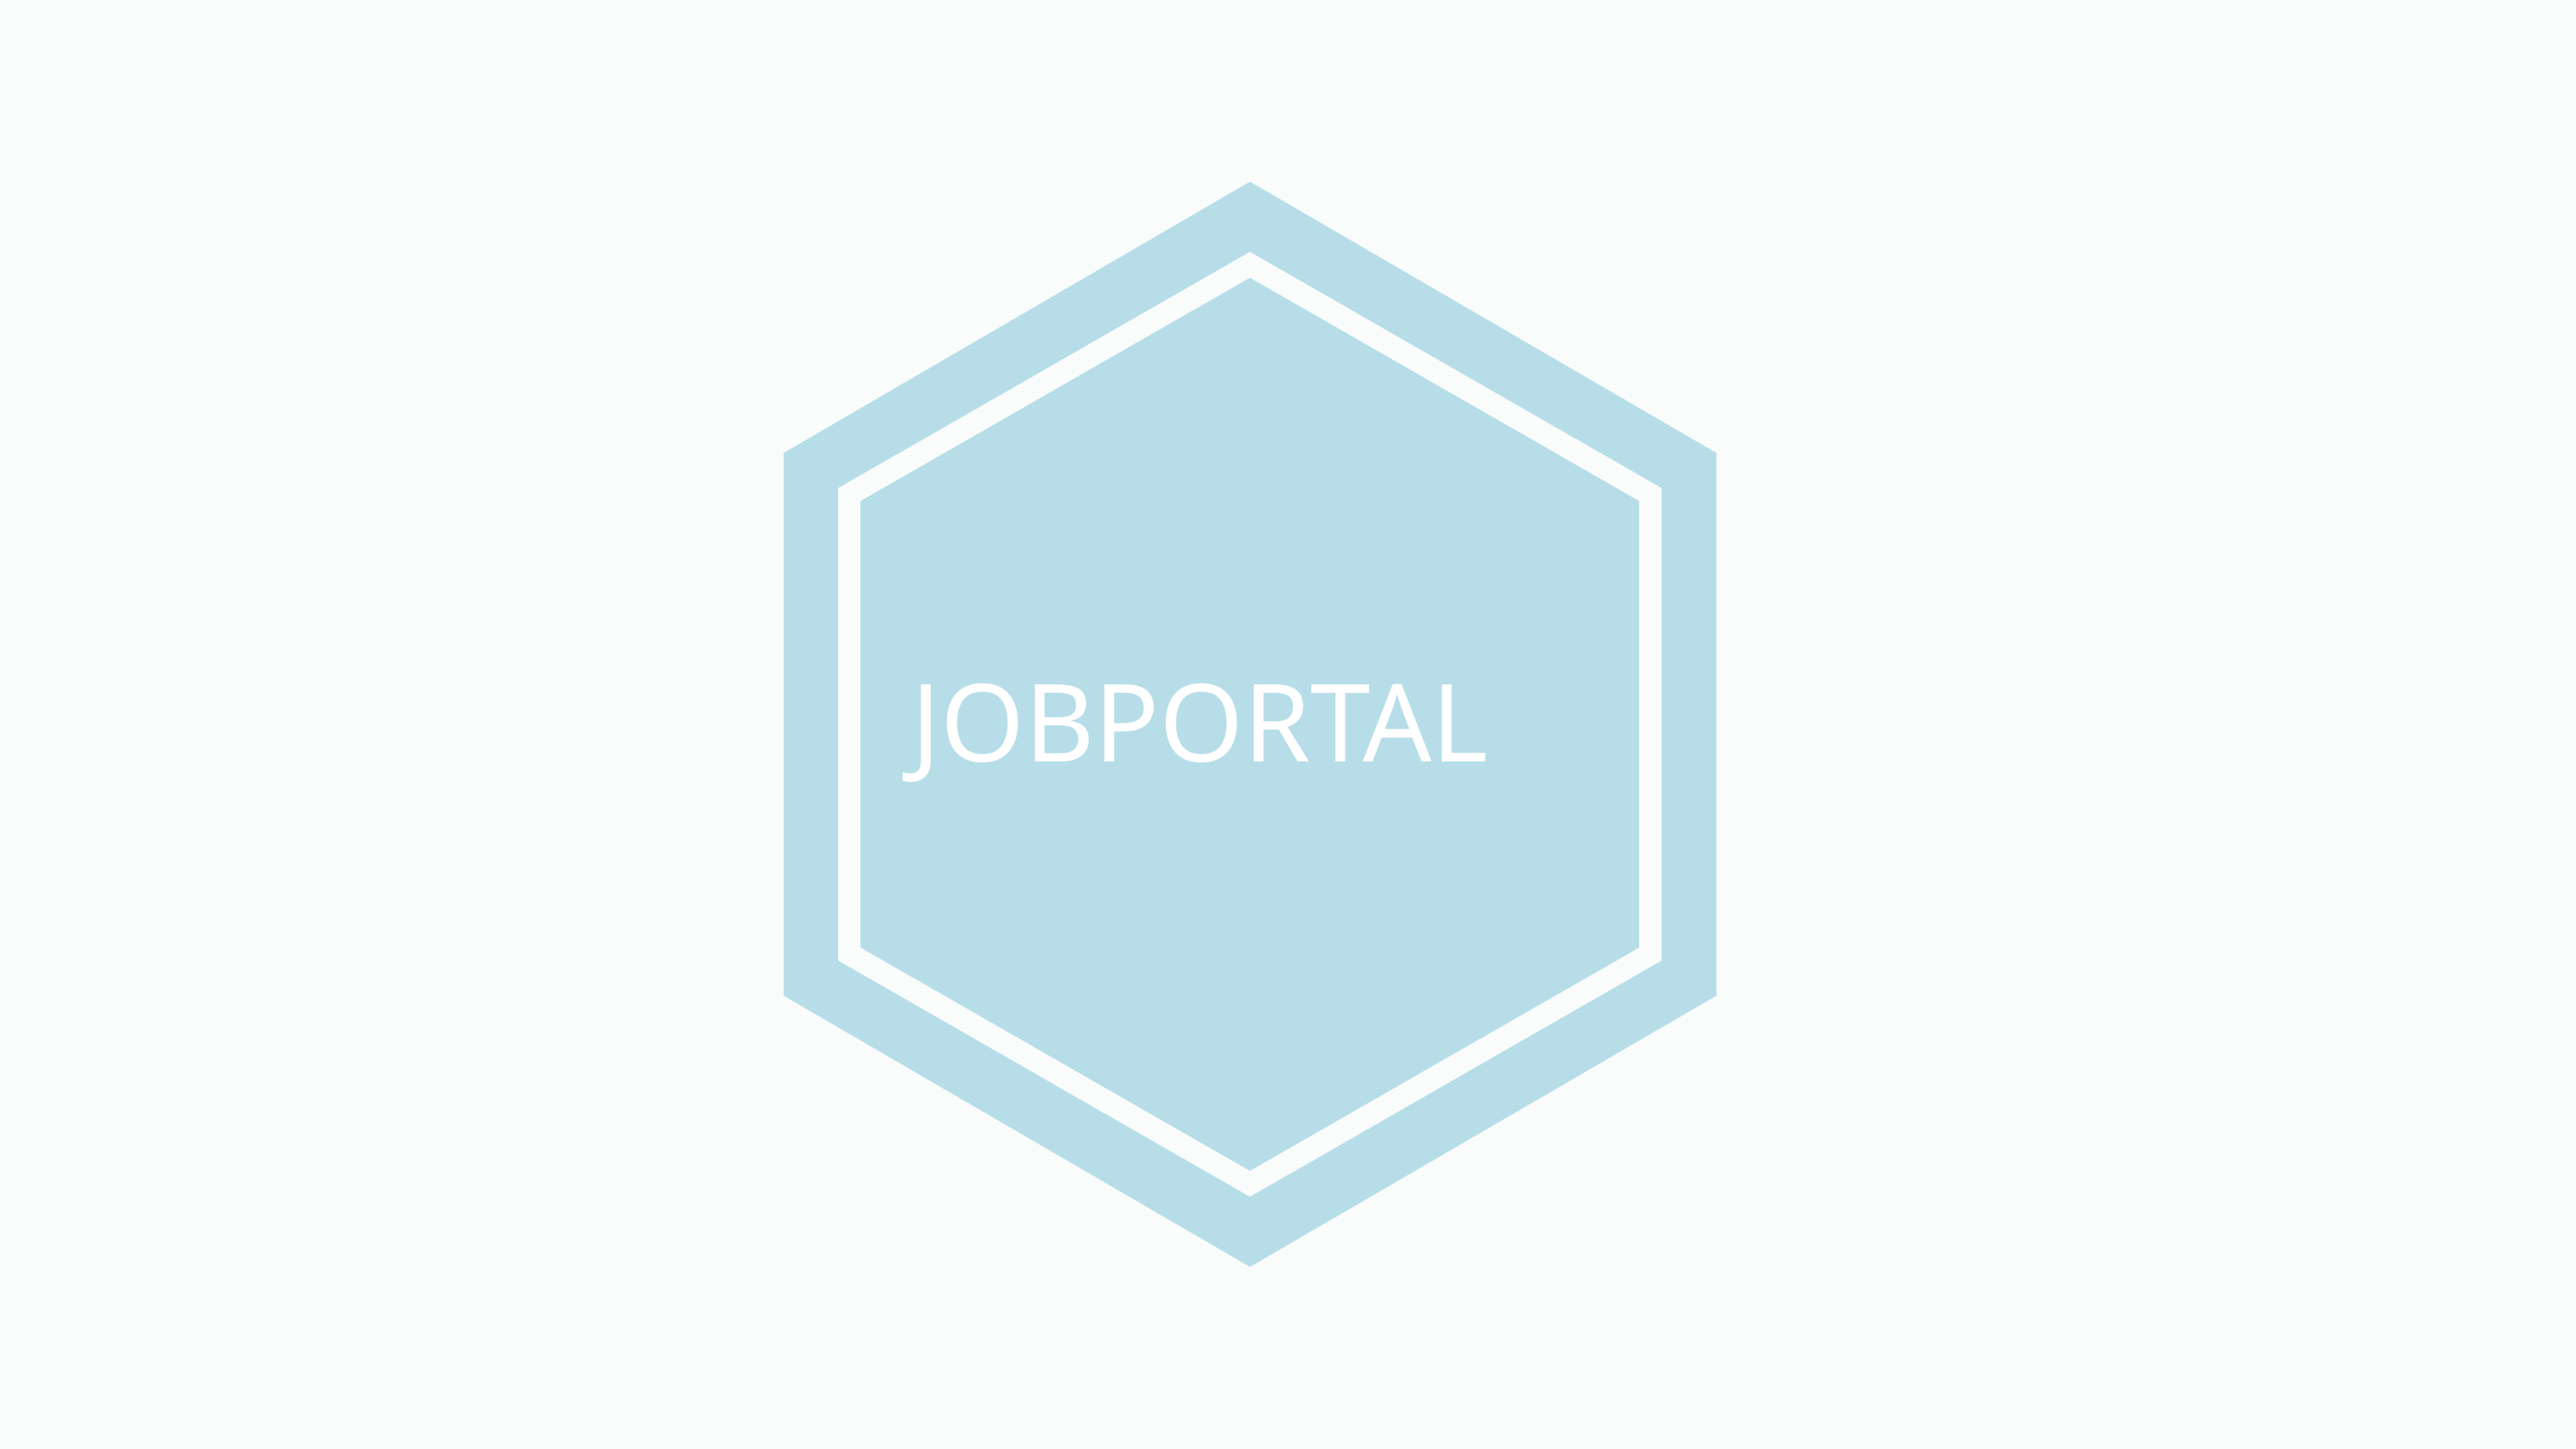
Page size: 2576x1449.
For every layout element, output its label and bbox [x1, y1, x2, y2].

text_box [707, 258, 1793, 1191]
text_box [777, 312, 1723, 1137]
